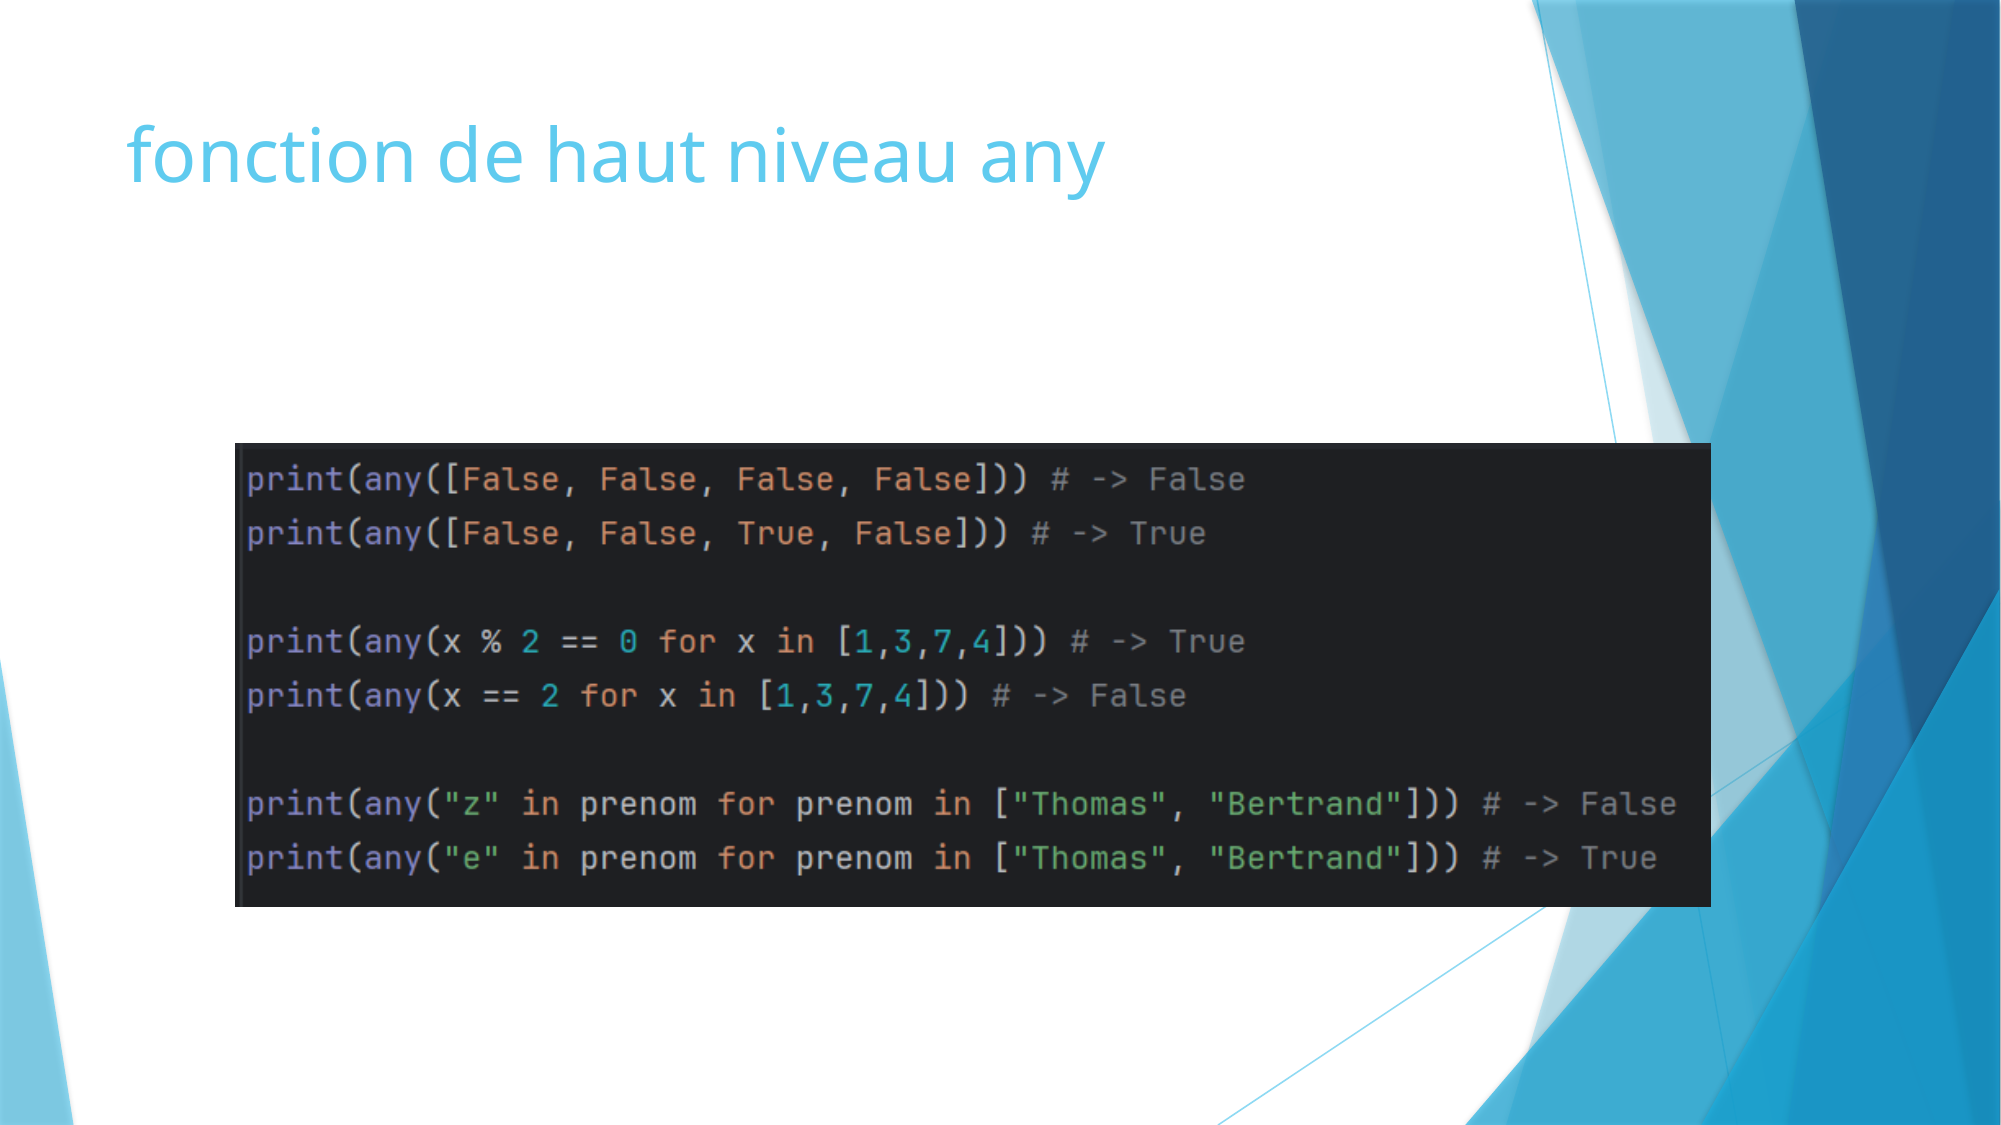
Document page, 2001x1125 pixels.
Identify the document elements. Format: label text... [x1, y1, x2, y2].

picture [235, 443, 1712, 907]
title fonction de haut niveau any [111, 99, 1522, 317]
